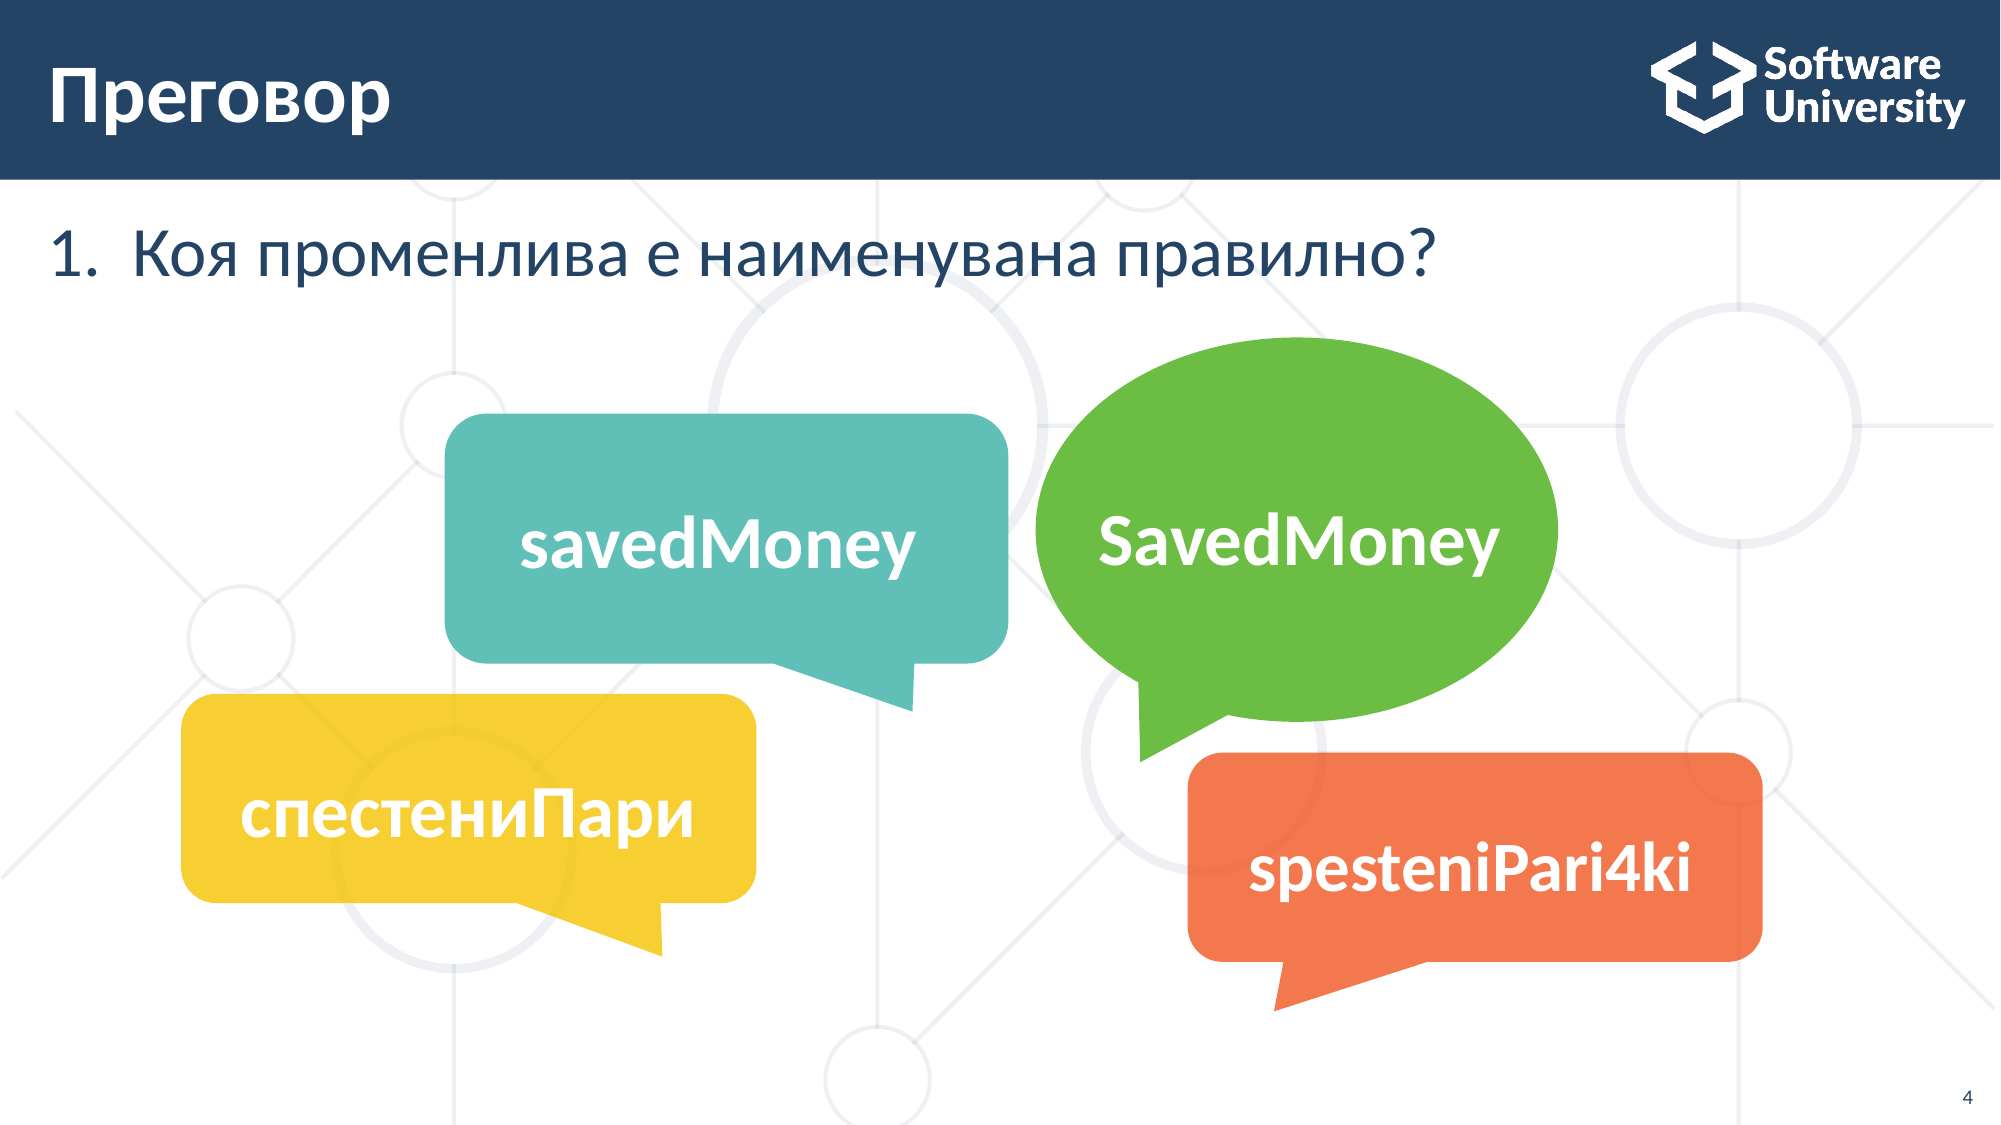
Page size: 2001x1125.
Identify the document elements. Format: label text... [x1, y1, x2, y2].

title Преговор [31, 16, 1625, 162]
text_box 4 [1927, 1067, 1989, 1117]
list Коя променлива е наименувана правилно? [30, 195, 1968, 1046]
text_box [1187, 752, 1763, 963]
picture [1651, 41, 1966, 134]
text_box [162, 693, 776, 904]
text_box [999, 337, 1559, 723]
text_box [444, 413, 1009, 664]
